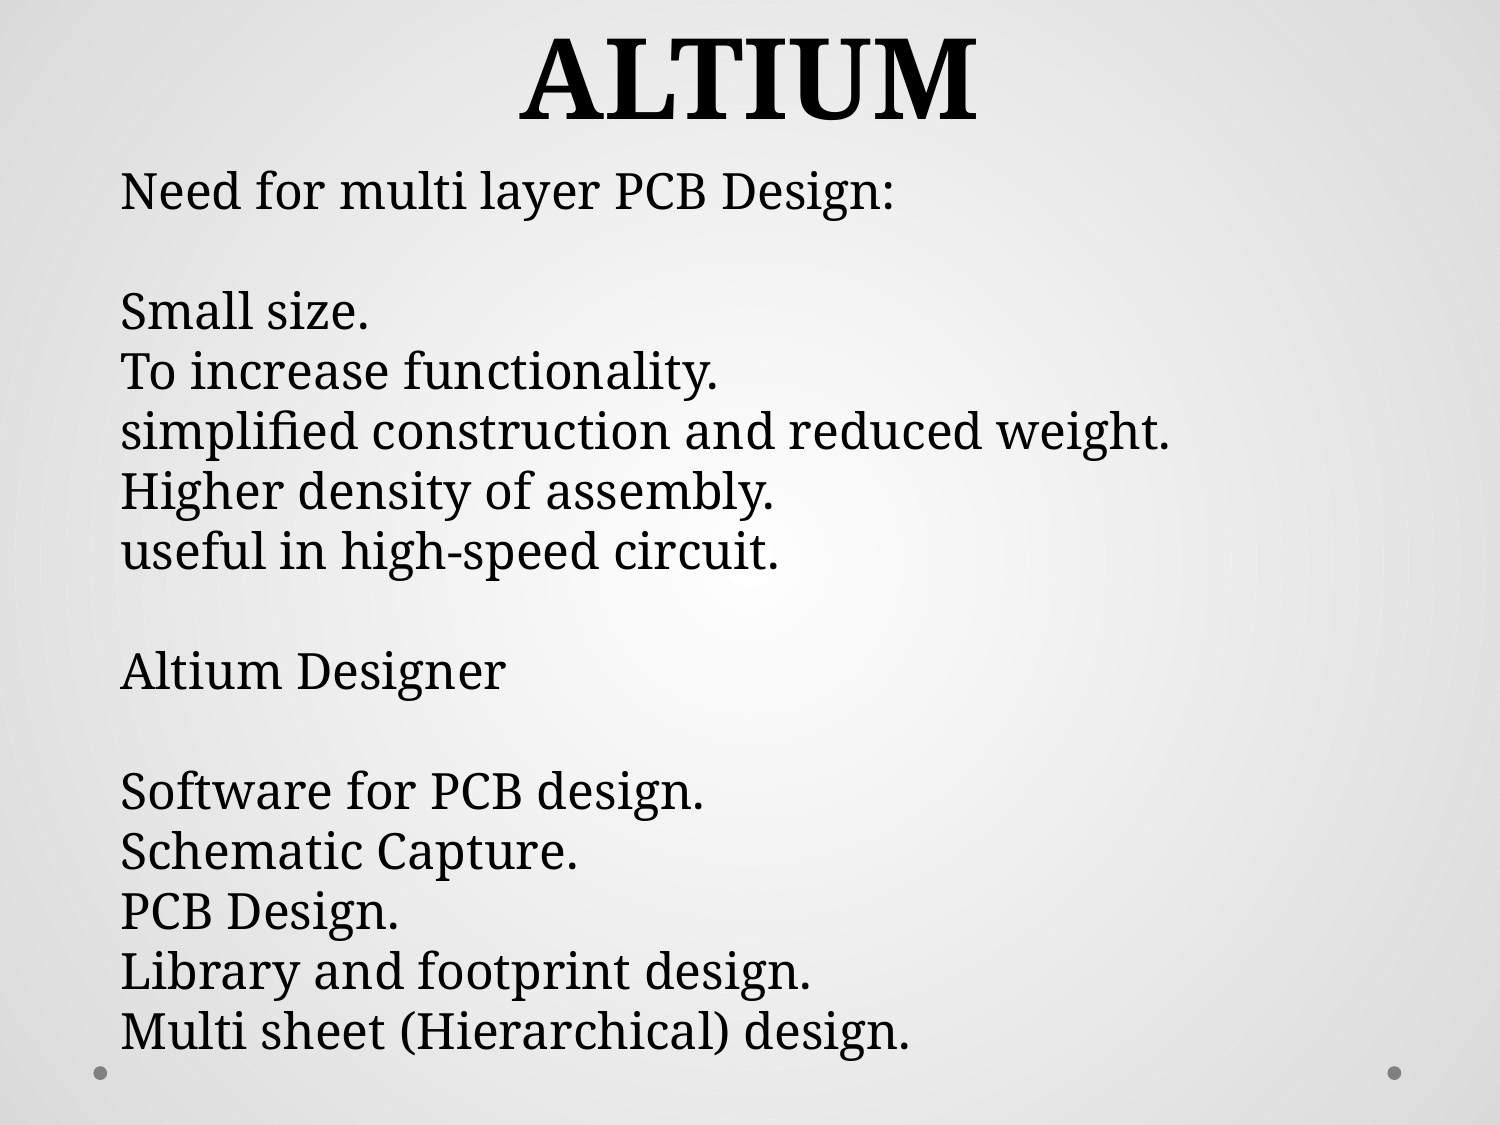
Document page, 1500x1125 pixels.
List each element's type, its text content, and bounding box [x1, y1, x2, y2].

text_box ALTIUM [0, 0, 1500, 150]
text_box Need for multi layer PCB Design: Small size. To increase functionality. simplified construction and reduced weight. Higher density of assembly. useful in high-speed circuit. Altium Designer Software for PCB design. Schematic Capture. PCB Design. Library and footprint design. Multi sheet (Hierarchical) design. [105, 152, 1407, 1068]
